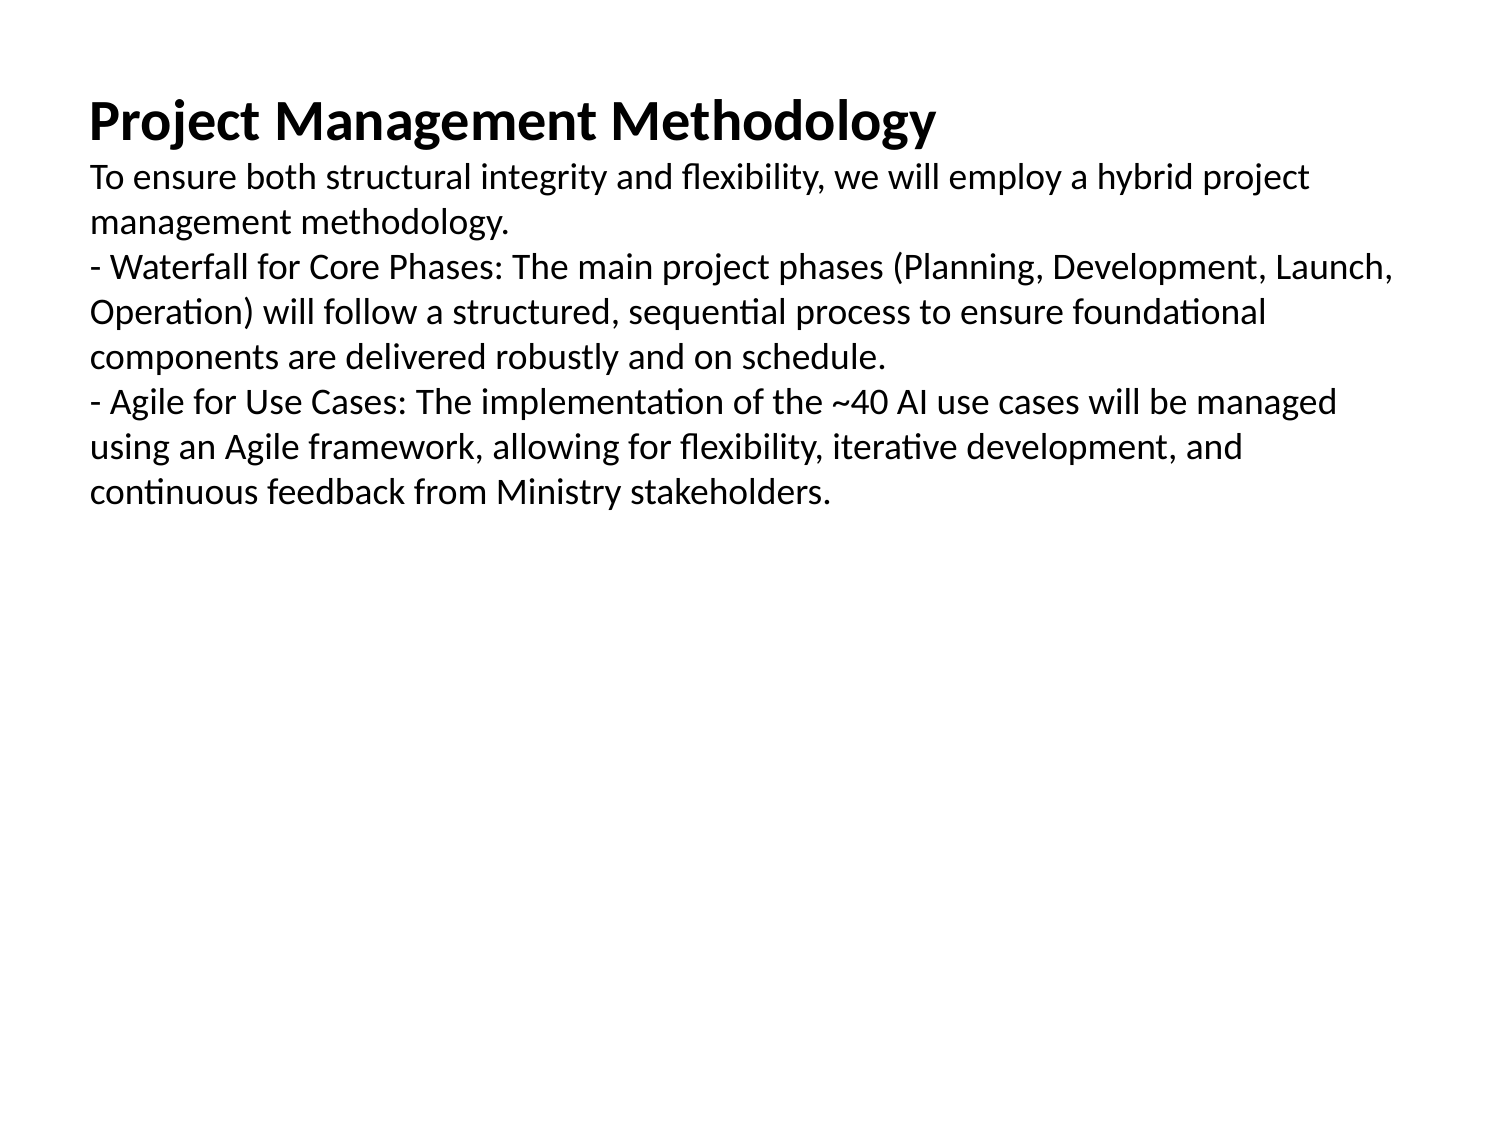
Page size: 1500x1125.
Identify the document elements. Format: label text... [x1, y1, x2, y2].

text_box Project Management Methodology To ensure both structural integrity and flexibility, we will employ a hybrid project management methodology. - Waterfall for Core Phases: The main project phases (Planning, Development, Launch, Operation) will follow a structured, sequential process to ensure foundational components are delivered robustly and on schedule. - Agile for Use Cases: The implementation of the ~40 AI use cases will be managed using an Agile framework, allowing for flexibility, iterative development, and continuous feedback from Ministry stakeholders. [74, 75, 1425, 520]
